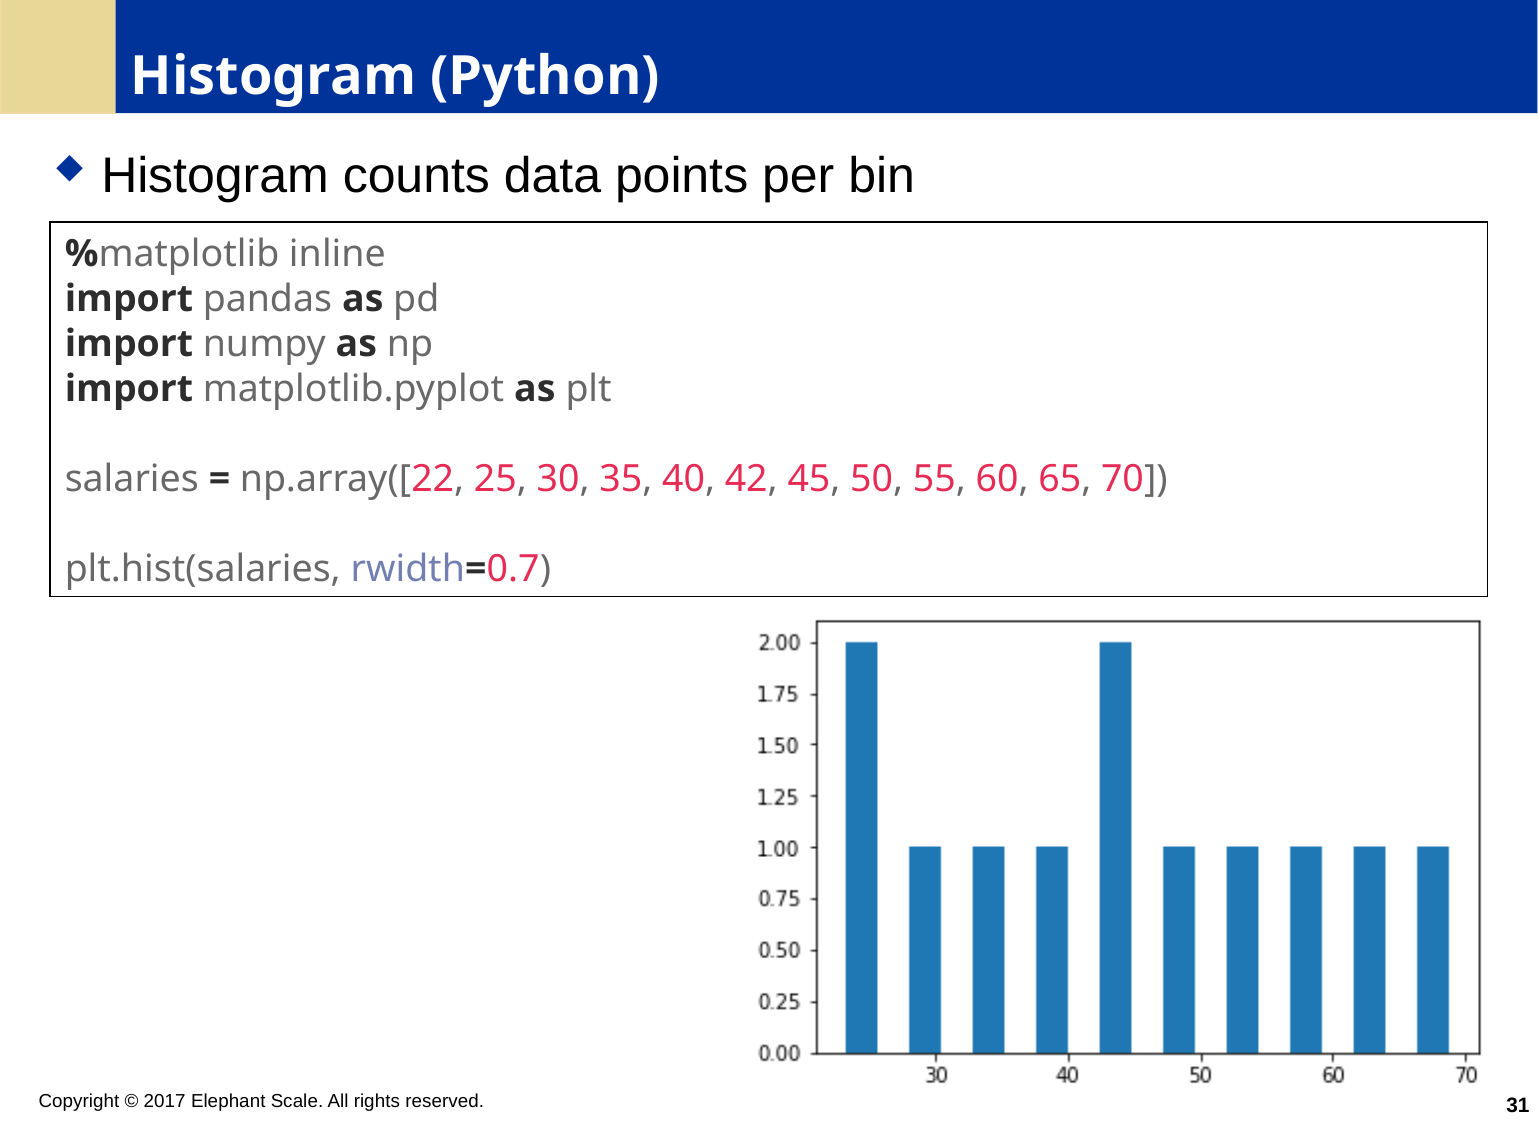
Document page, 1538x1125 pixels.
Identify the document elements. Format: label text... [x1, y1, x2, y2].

text_box %matplotlib inline import pandas as pd import numpy as np import matplotlib.pyplot as plt salaries = np.array([22, 25, 30, 35, 40, 42, 45, 50, 55, 60, 65, 70]) plt.hist(salaries, rwidth=0.7) [49, 221, 1488, 597]
list Histogram counts data points per bin [38, 134, 1500, 263]
footer Copyright © 2017 Elephant Scale. All rights reserved. [38, 1088, 932, 1112]
title Histogram (Python) [115, 0, 1538, 114]
picture [743, 600, 1501, 1101]
slide_number 31 [1439, 1079, 1530, 1117]
picture [0, 0, 115, 114]
